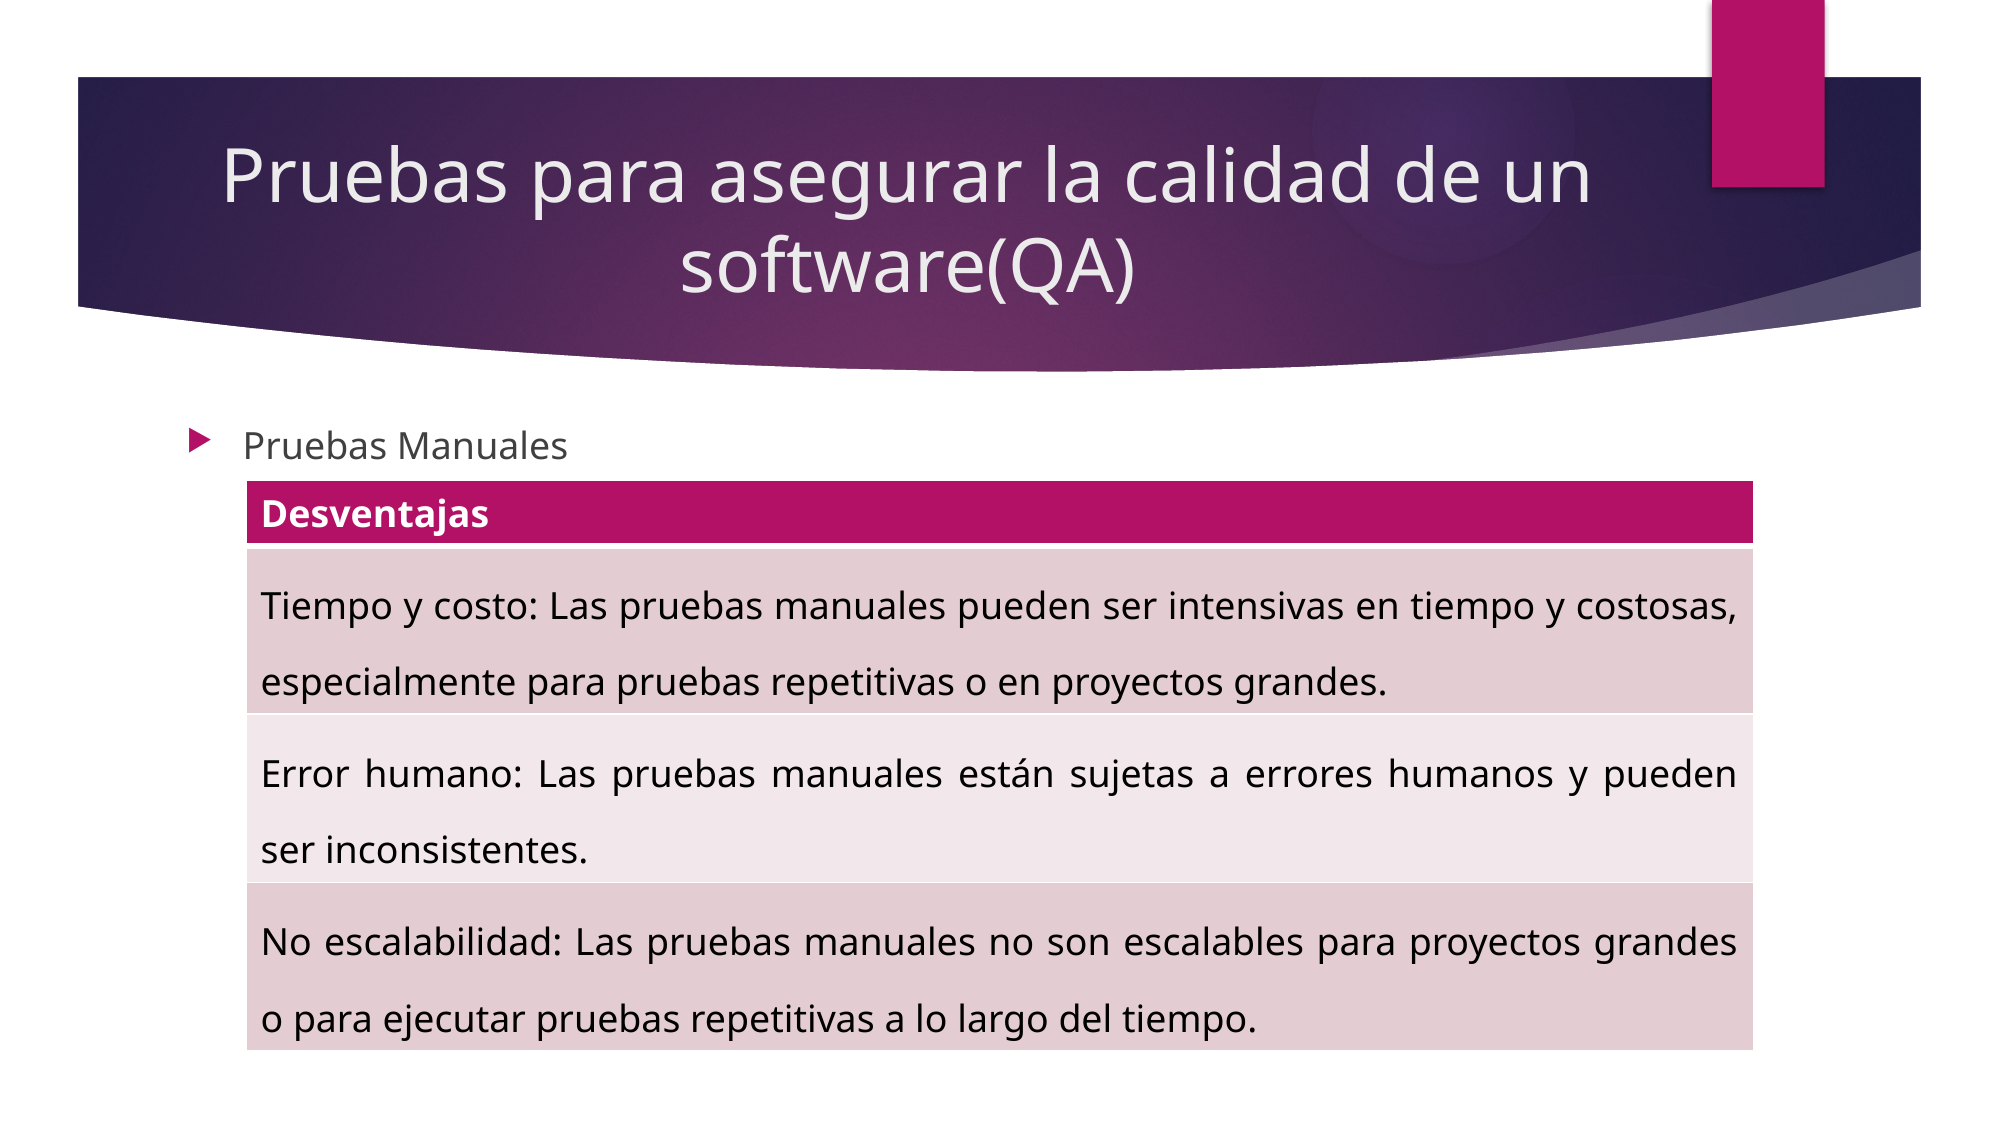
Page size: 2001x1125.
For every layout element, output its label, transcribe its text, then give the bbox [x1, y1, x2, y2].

table_cell Error humano: Las pruebas manuales están sujetas a errores humanos y pueden ser inconsistentes. [247, 715, 1753, 882]
table_cell Tiempo y costo: Las pruebas manuales pueden ser intensivas en tiempo y costosas, especialmente para pruebas repetitivas o en proyectos grandes. [247, 549, 1753, 713]
list Pruebas Manuales [171, 369, 1860, 930]
table_cell No escalabilidad: Las pruebas manuales no son escalables para proyectos grandes o para ejecutar pruebas repetitivas a lo largo del tiempo. [247, 883, 1753, 1050]
table_header Desventajas [247, 481, 1753, 543]
title Pruebas para asegurar la calidad de un software(QA) [189, 159, 1627, 276]
